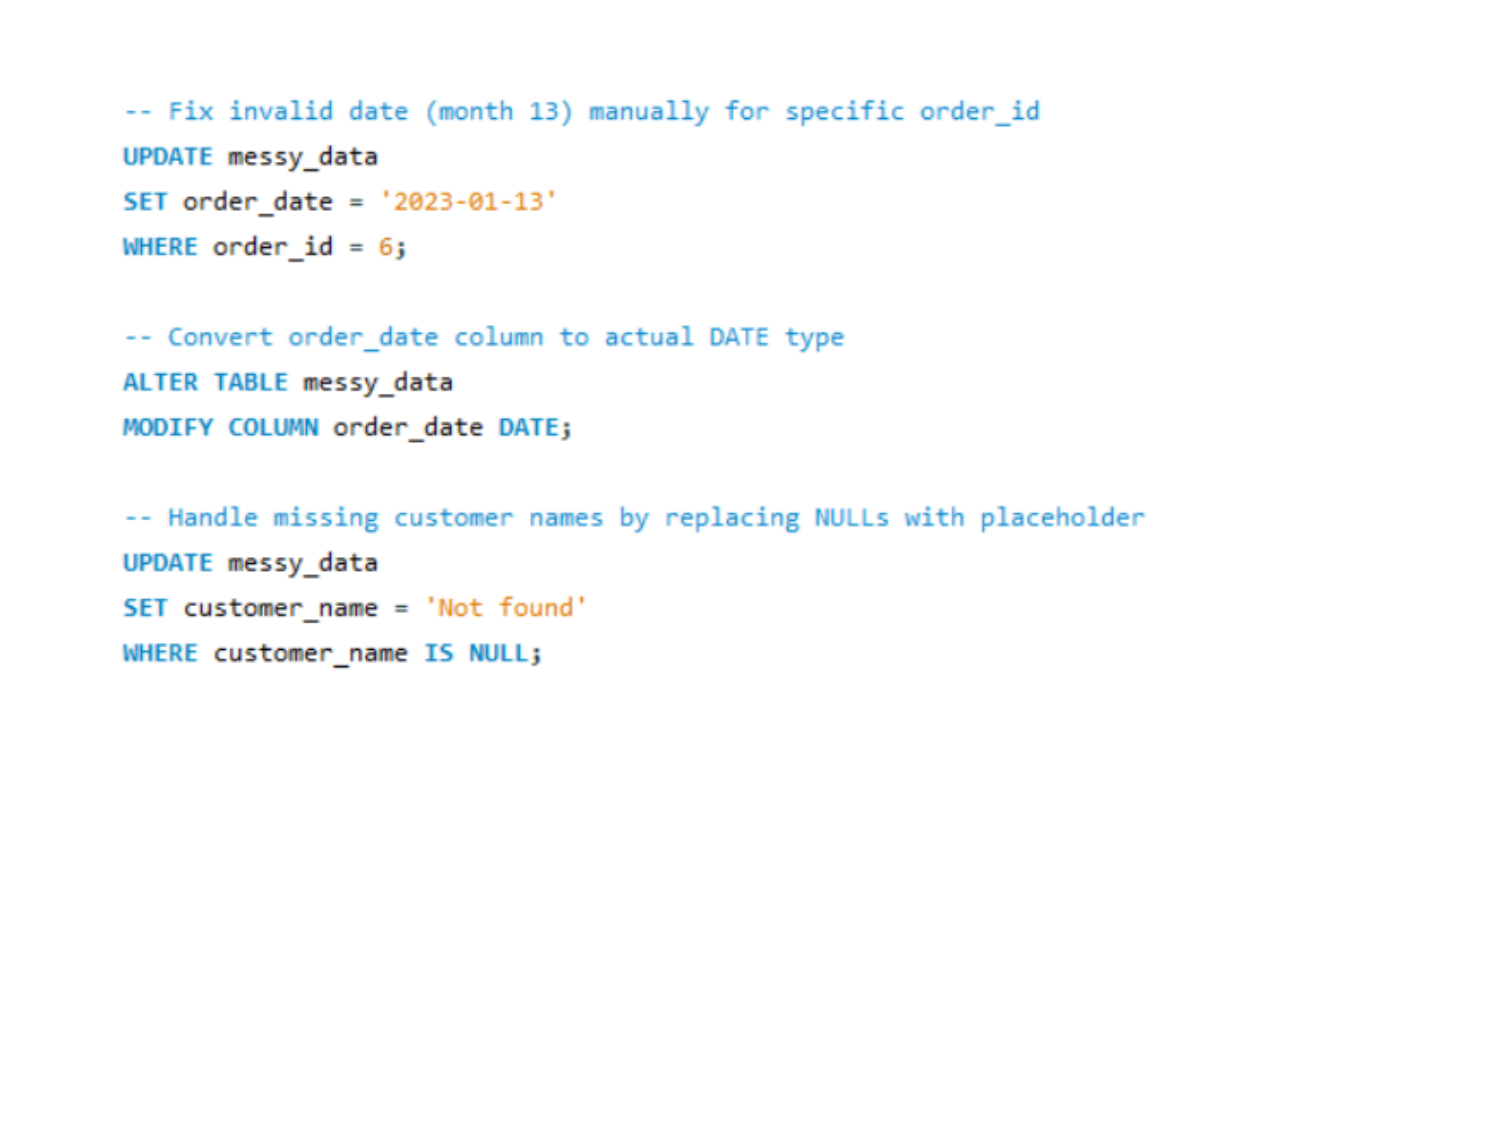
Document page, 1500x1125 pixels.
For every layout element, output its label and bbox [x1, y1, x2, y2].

picture [110, 63, 1172, 717]
